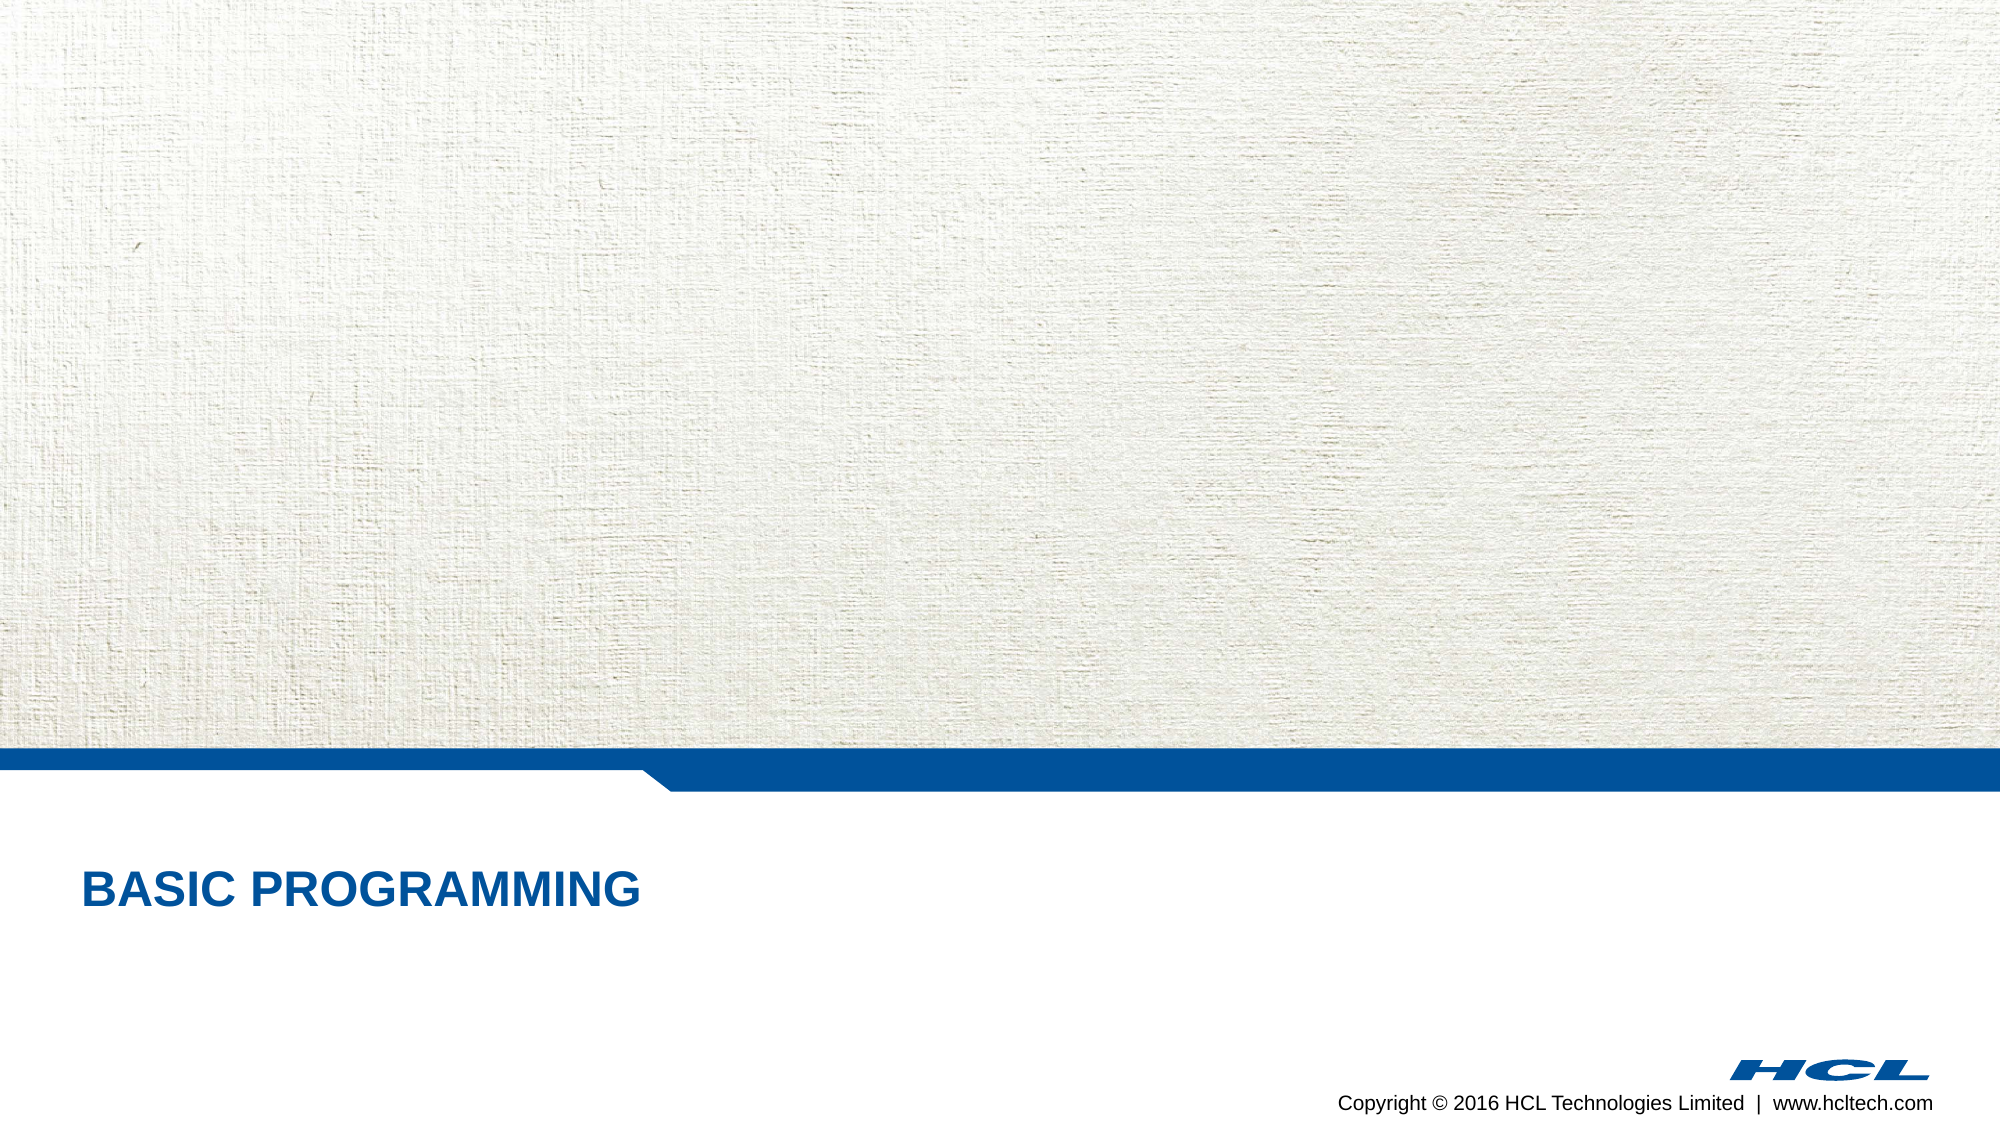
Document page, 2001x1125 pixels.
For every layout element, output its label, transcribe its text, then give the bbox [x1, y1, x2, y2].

title Basic programming [66, 810, 1934, 947]
picture [0, 0, 2000, 748]
